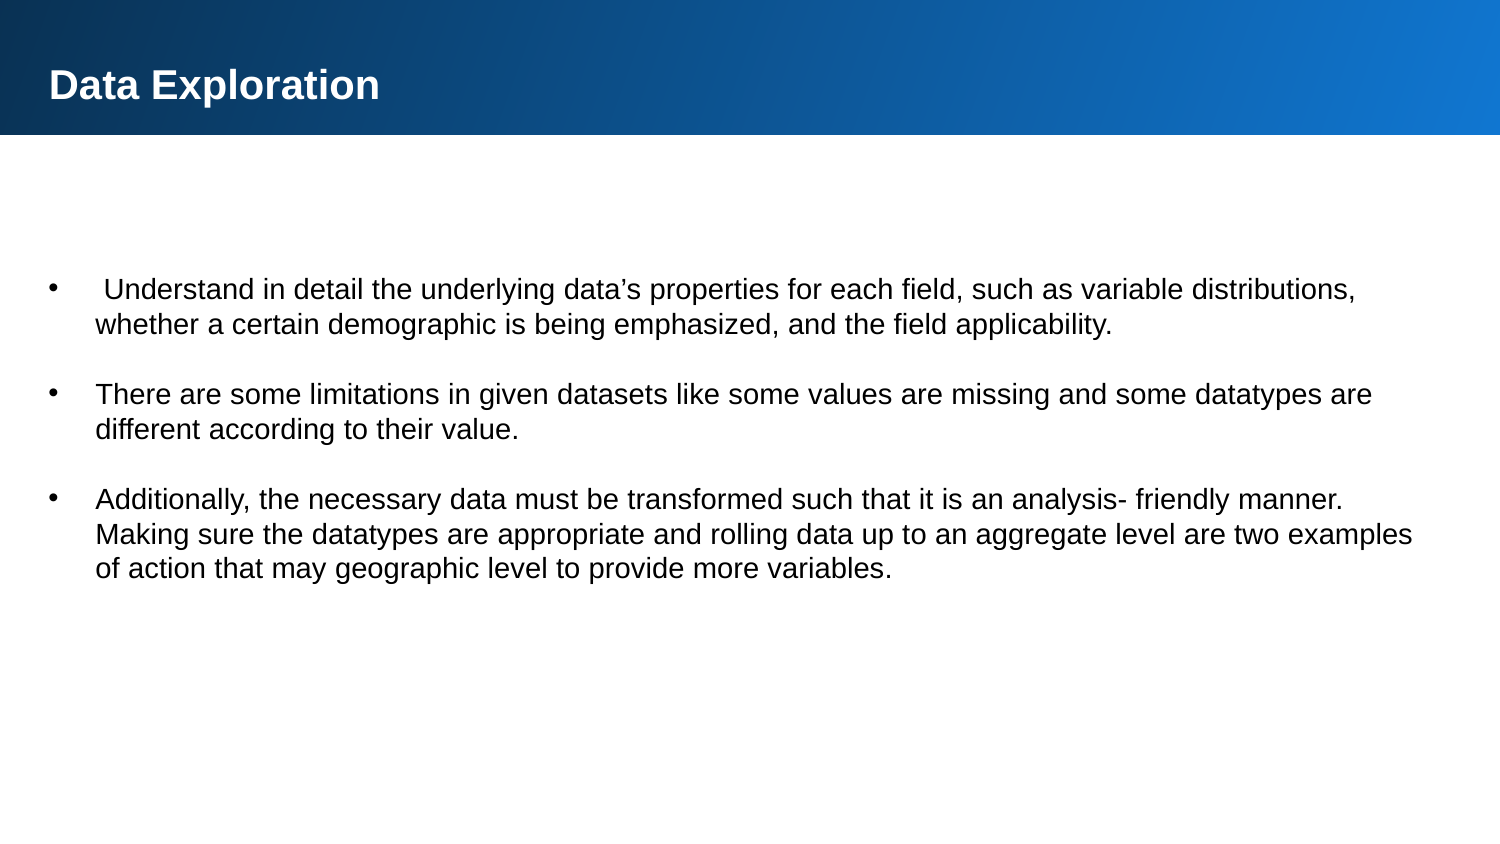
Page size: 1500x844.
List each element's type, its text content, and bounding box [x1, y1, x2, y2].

text_box [0, 0, 1500, 135]
text_box [33, 262, 1483, 844]
text_box Data Exploration [33, 43, 1439, 124]
text_box Understand in detail the underlying data’s properties for each field, such as variable distributions, whether a certain demographic is being emphasized, and the field applicability. There are some limitations in given datasets like some values are missing and some datatypes are different according to their value. Additionally, the necessary data must be transformed such that it is an analysis- friendly manner. Making sure the datatypes are appropriate and rolling data up to an aggregate level are two examples of action that may geographic level to provide more variables. [33, 262, 1438, 593]
